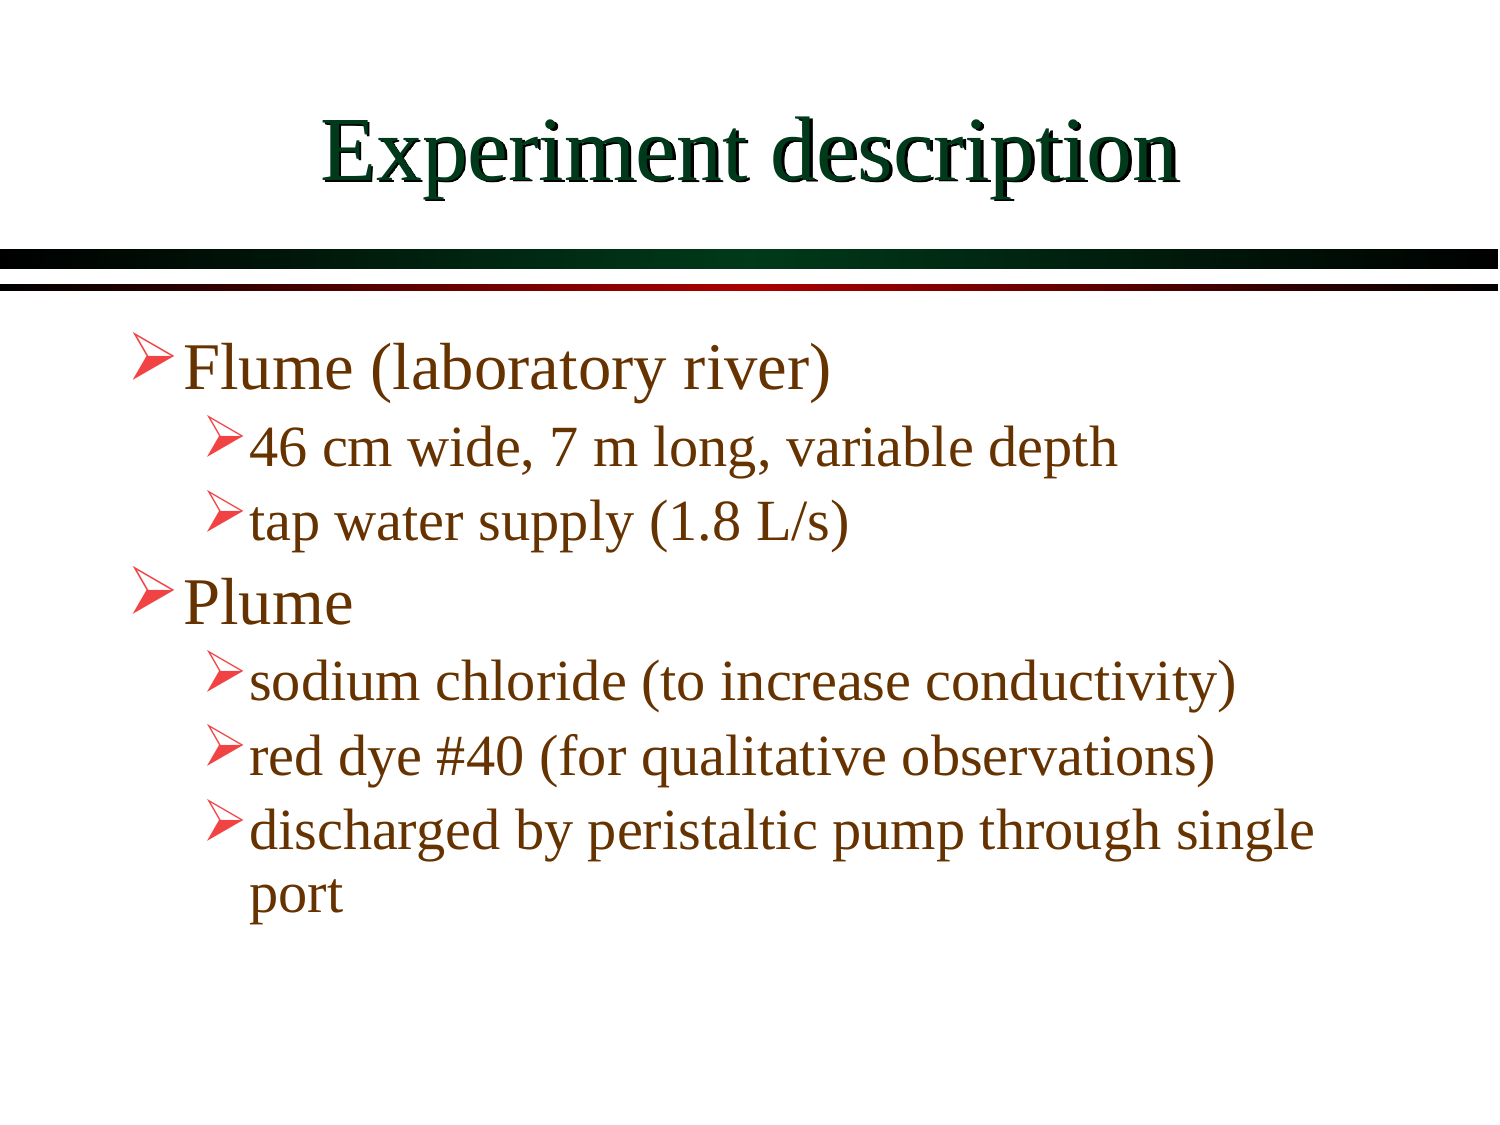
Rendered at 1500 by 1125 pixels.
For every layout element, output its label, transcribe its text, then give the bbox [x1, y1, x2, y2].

title Experiment description [112, 49, 1388, 238]
list Flume (laboratory river) 46 cm wide, 7 m long, variable depth tap water supply (1.8 L/s) Plume sodium chloride (to increase conductivity) red dye #40 (for qualitative observations) discharged by peristaltic pump through single port [112, 324, 1388, 1001]
